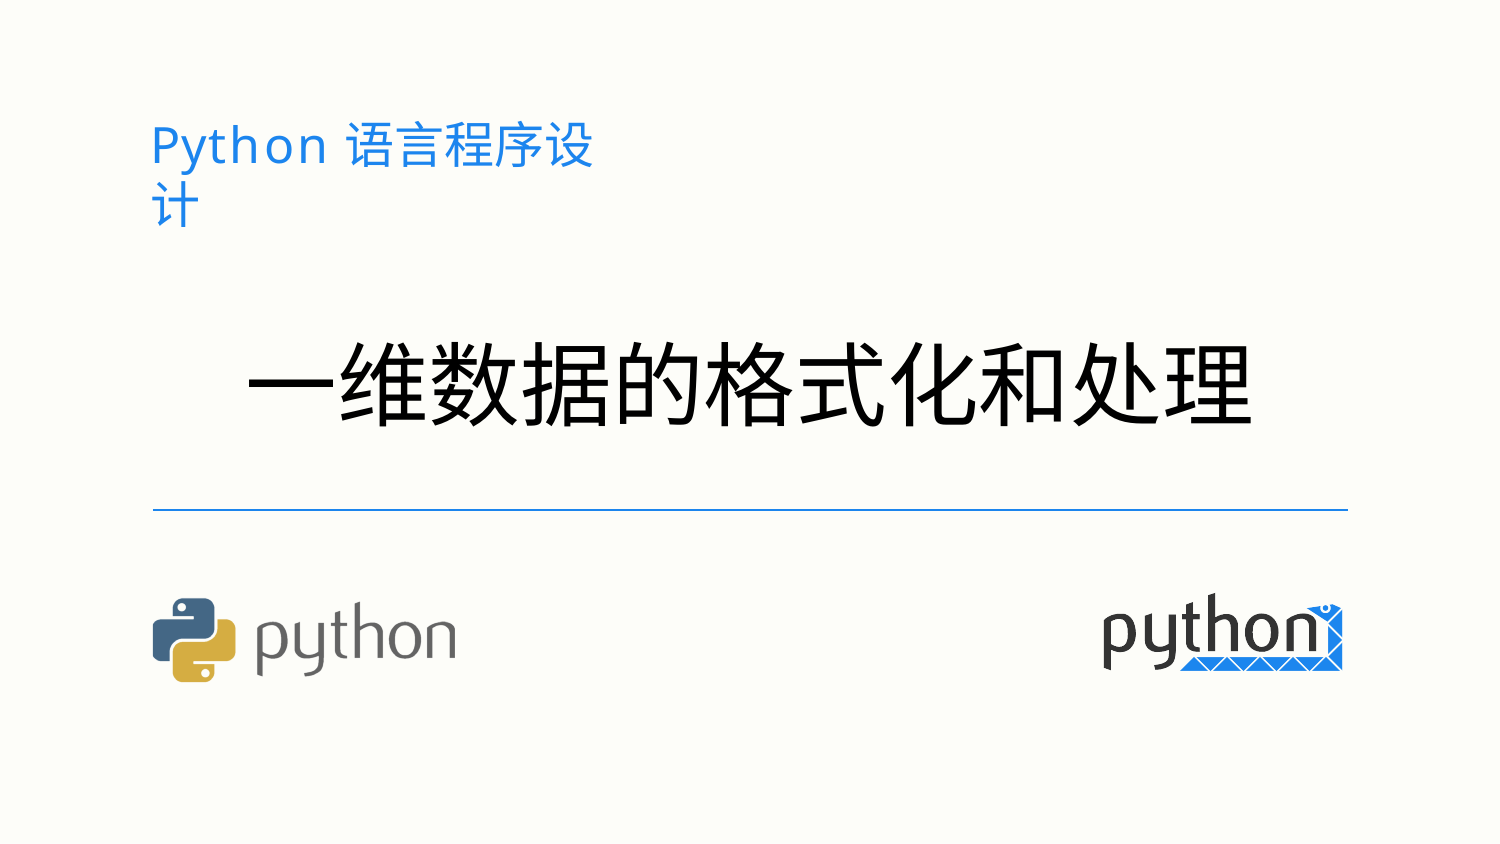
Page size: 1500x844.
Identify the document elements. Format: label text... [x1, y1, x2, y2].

text_box [1095, 587, 1349, 676]
text_box [152, 595, 455, 691]
text_box 一维数据的格式化和处理 [243, 327, 1256, 438]
title Python语言程序设计 [148, 113, 622, 255]
